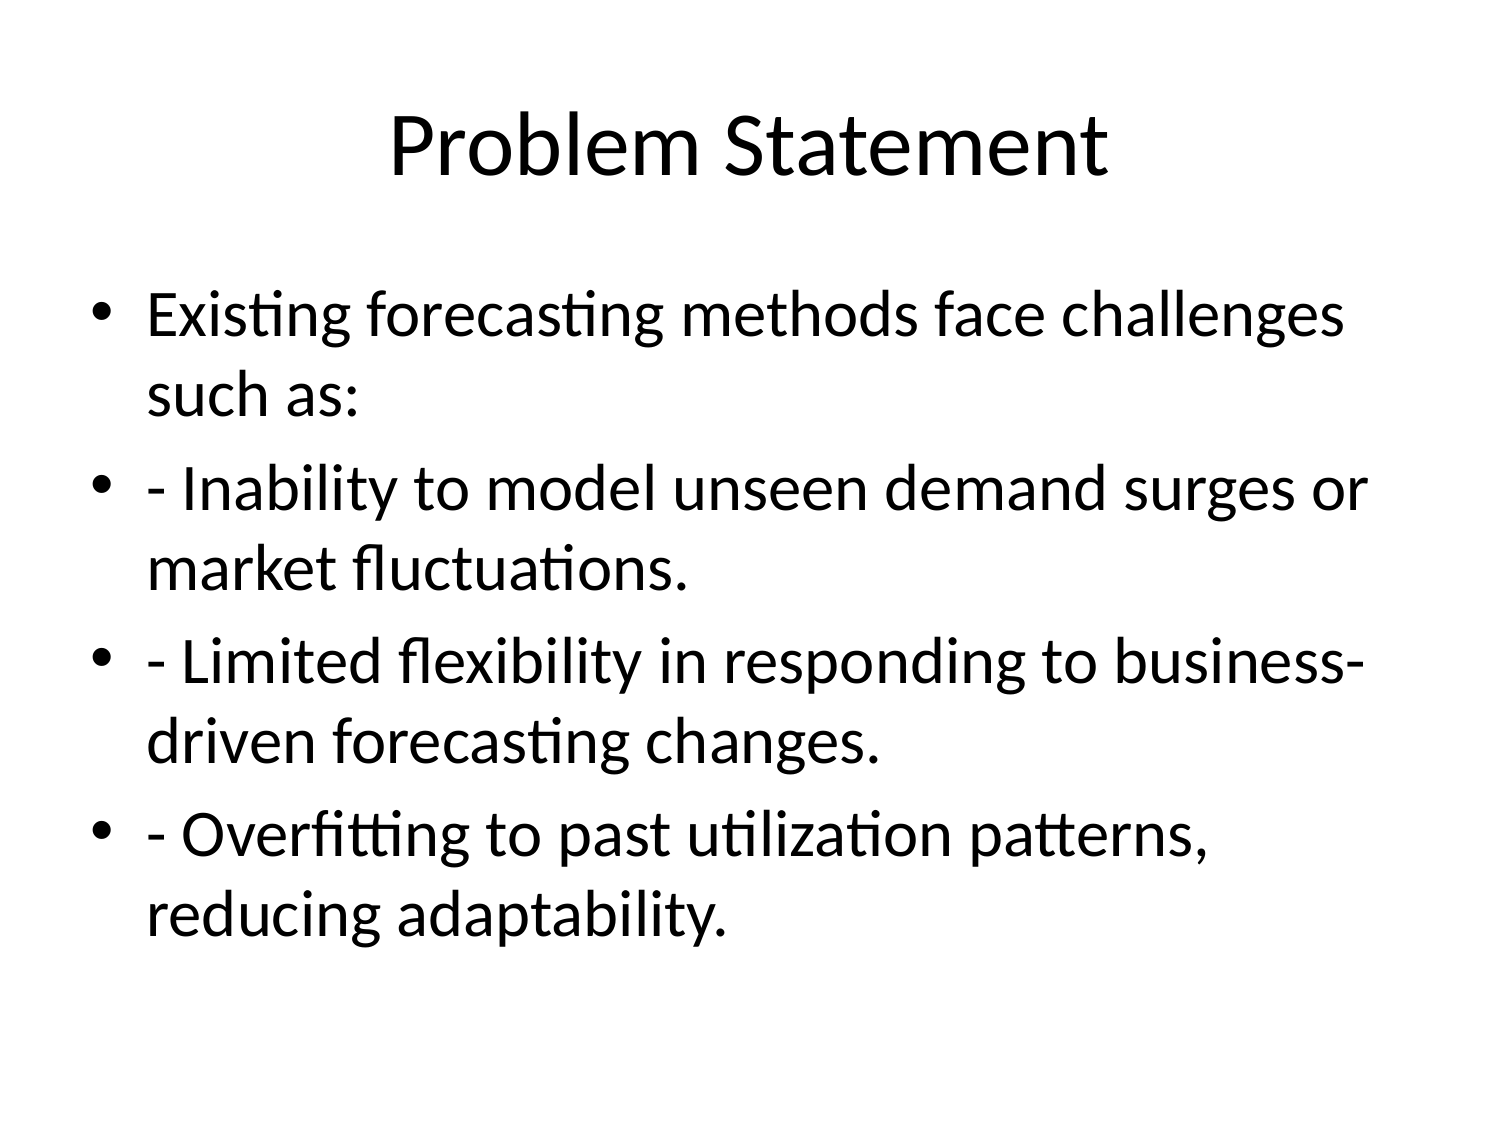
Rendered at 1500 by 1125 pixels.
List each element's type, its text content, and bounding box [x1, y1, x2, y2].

title Problem Statement [75, 45, 1425, 233]
list Existing forecasting methods face challenges such as: - Inability to model unseen demand surges or market fluctuations. - Limited flexibility in responding to business-driven forecasting changes. - Overfitting to past utilization patterns, reducing adaptability. [75, 262, 1425, 1005]
